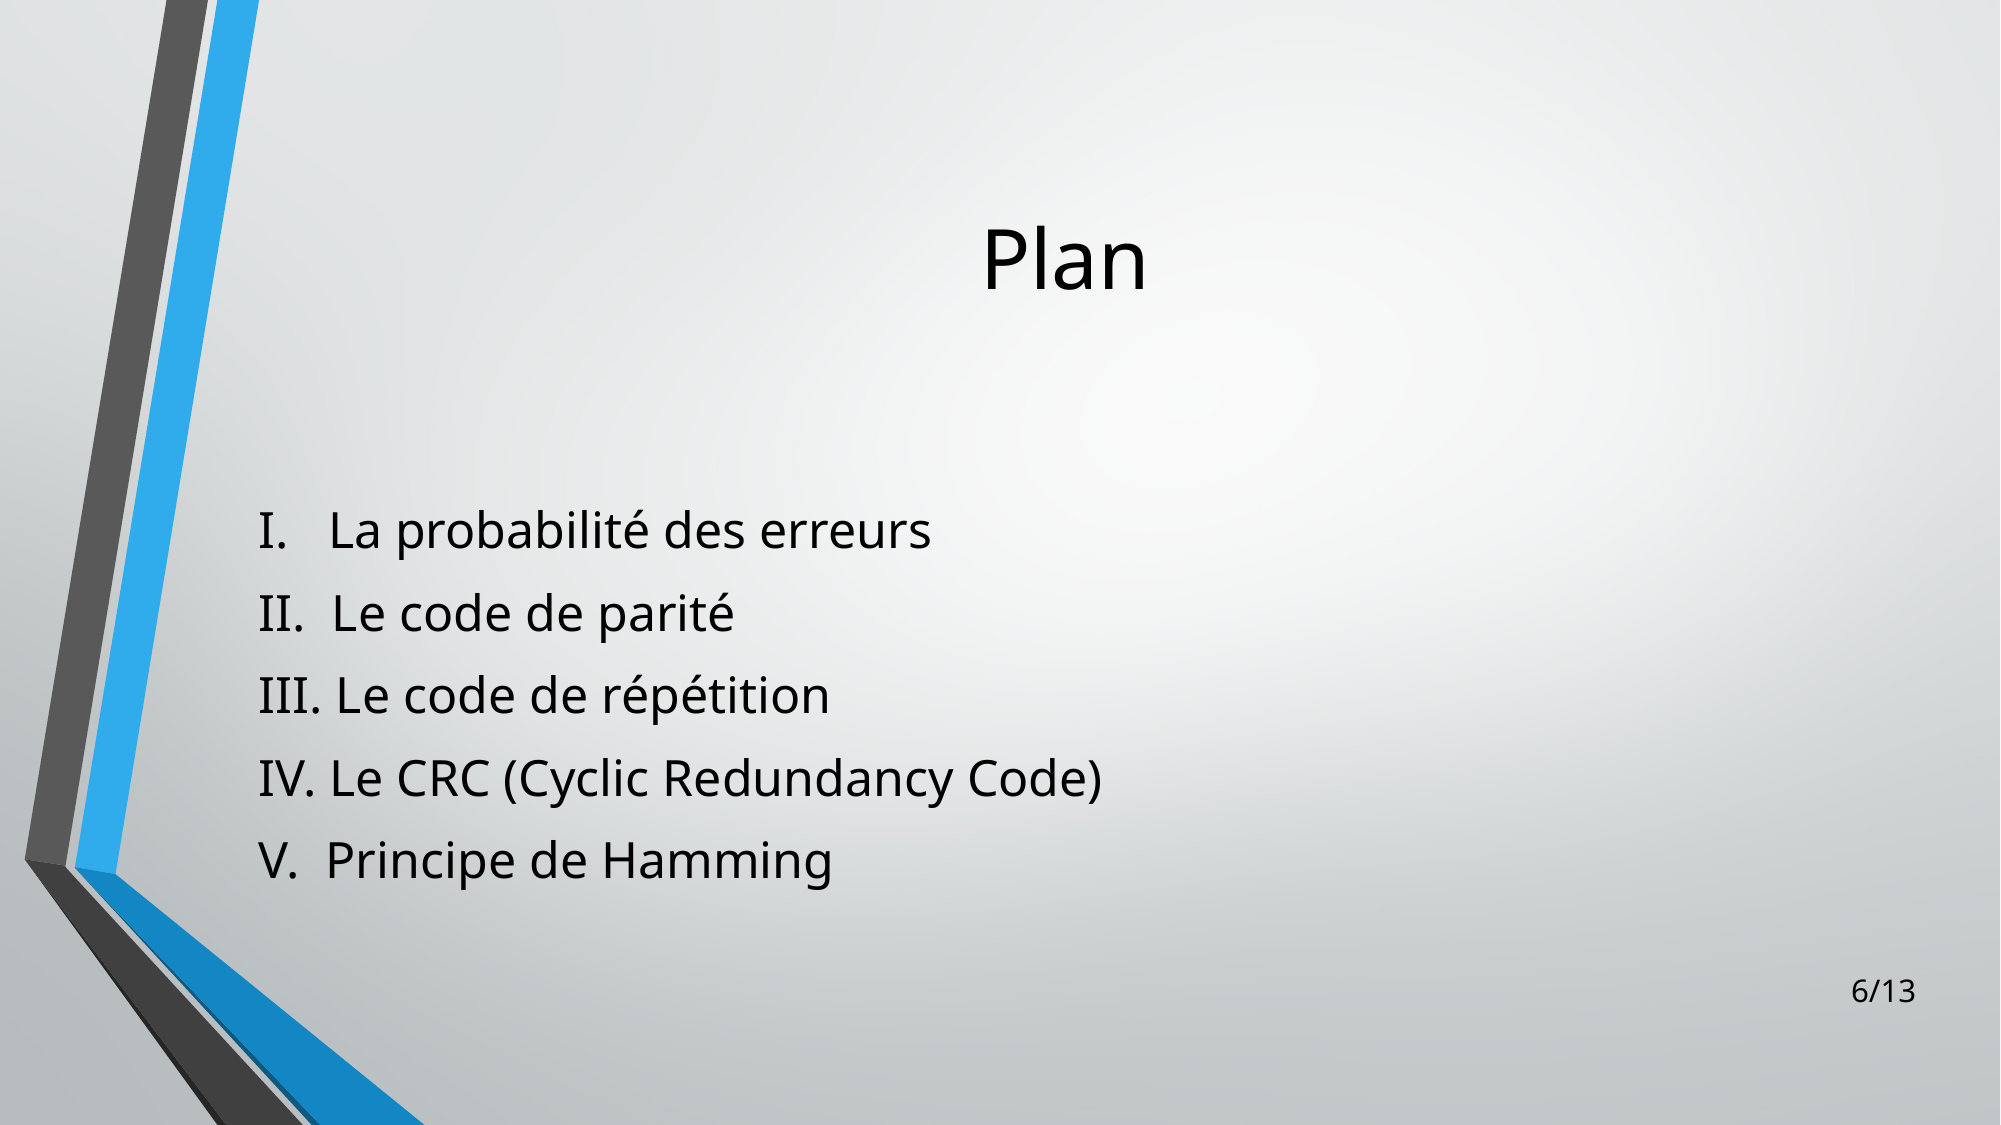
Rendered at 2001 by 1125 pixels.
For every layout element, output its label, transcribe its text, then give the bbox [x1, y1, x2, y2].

title Plan [243, 112, 1887, 400]
list I. La probabilité des erreurs II. Le code de parité III. Le code de répétition IV. Le CRC (Cyclic Redundancy Code) V. Principe de Hamming [243, 437, 1887, 950]
slide_number 6/13 [1796, 962, 1932, 1023]
